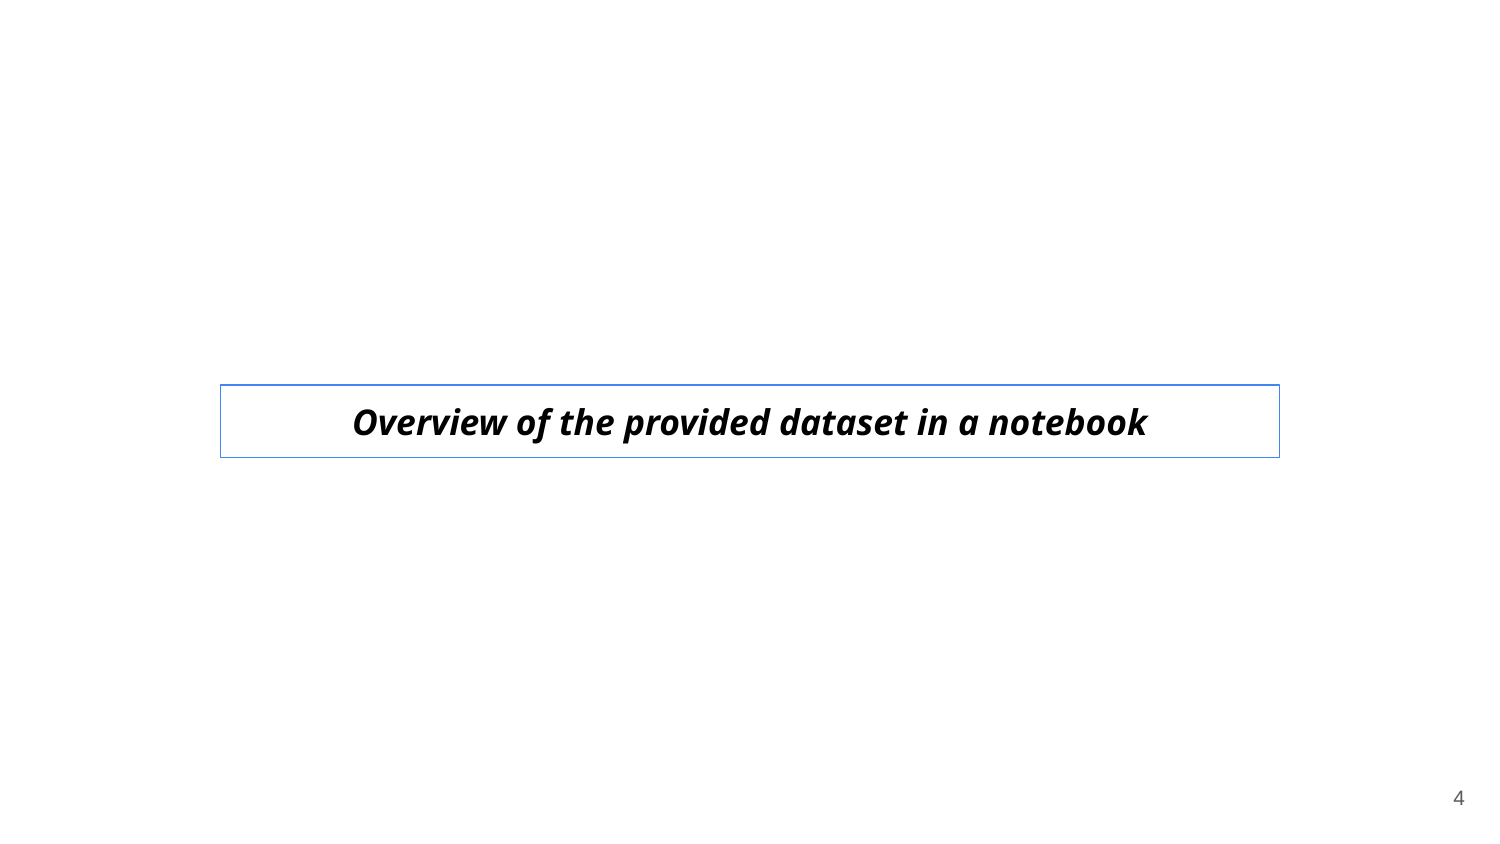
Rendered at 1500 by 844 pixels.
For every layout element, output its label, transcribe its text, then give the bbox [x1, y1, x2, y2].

slide_number ‹#› [1389, 764, 1480, 830]
text_box Overview of the provided dataset in a notebook [220, 385, 1280, 458]
